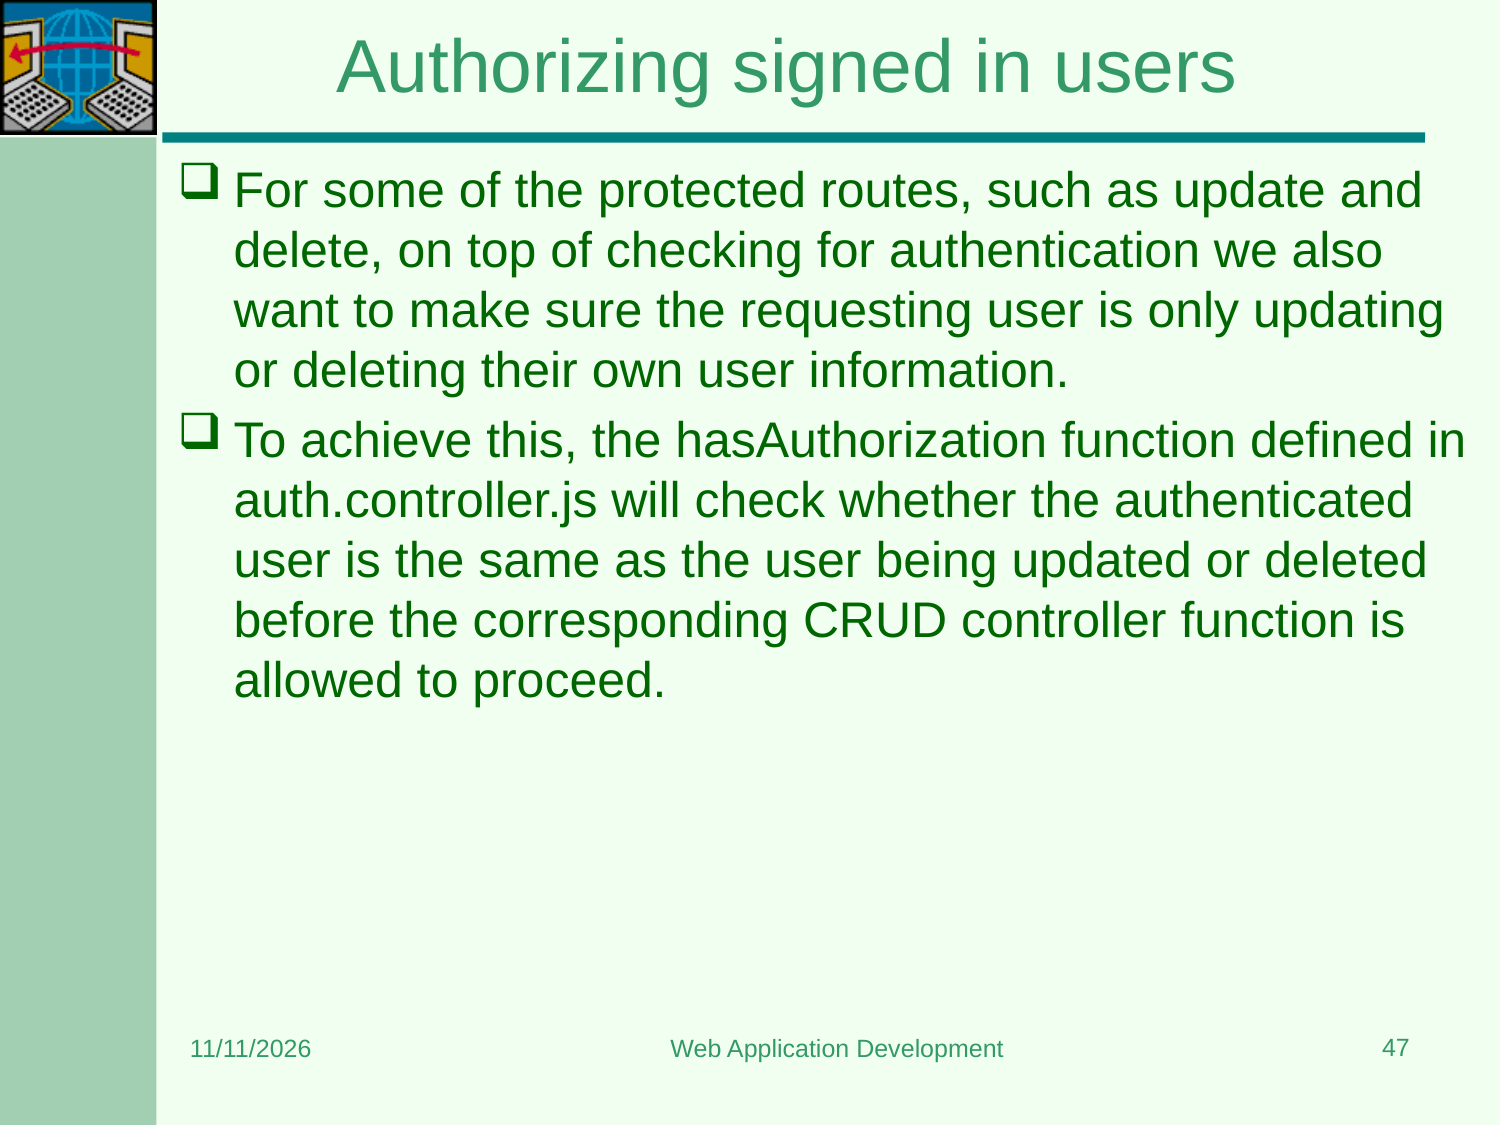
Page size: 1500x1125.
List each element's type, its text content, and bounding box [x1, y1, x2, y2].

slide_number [174, 1024, 438, 1104]
title Authorizing signed in users [150, 0, 1425, 125]
picture [0, 0, 157, 135]
slide_number 47 [1237, 1024, 1426, 1103]
list For some of the protected routes, such as update and delete, on top of checking for authentication we also want to make sure the requesting user is only updating or deleting their own user information. To achieve this, the hasAuthorization function defined in auth.controller.js will check whether the authenticated user is the same as the user being updated or deleted before the corresponding CRUD controller function is allowed to proceed. [162, 149, 1488, 1013]
footer Web Application Development [462, 1024, 1213, 1104]
